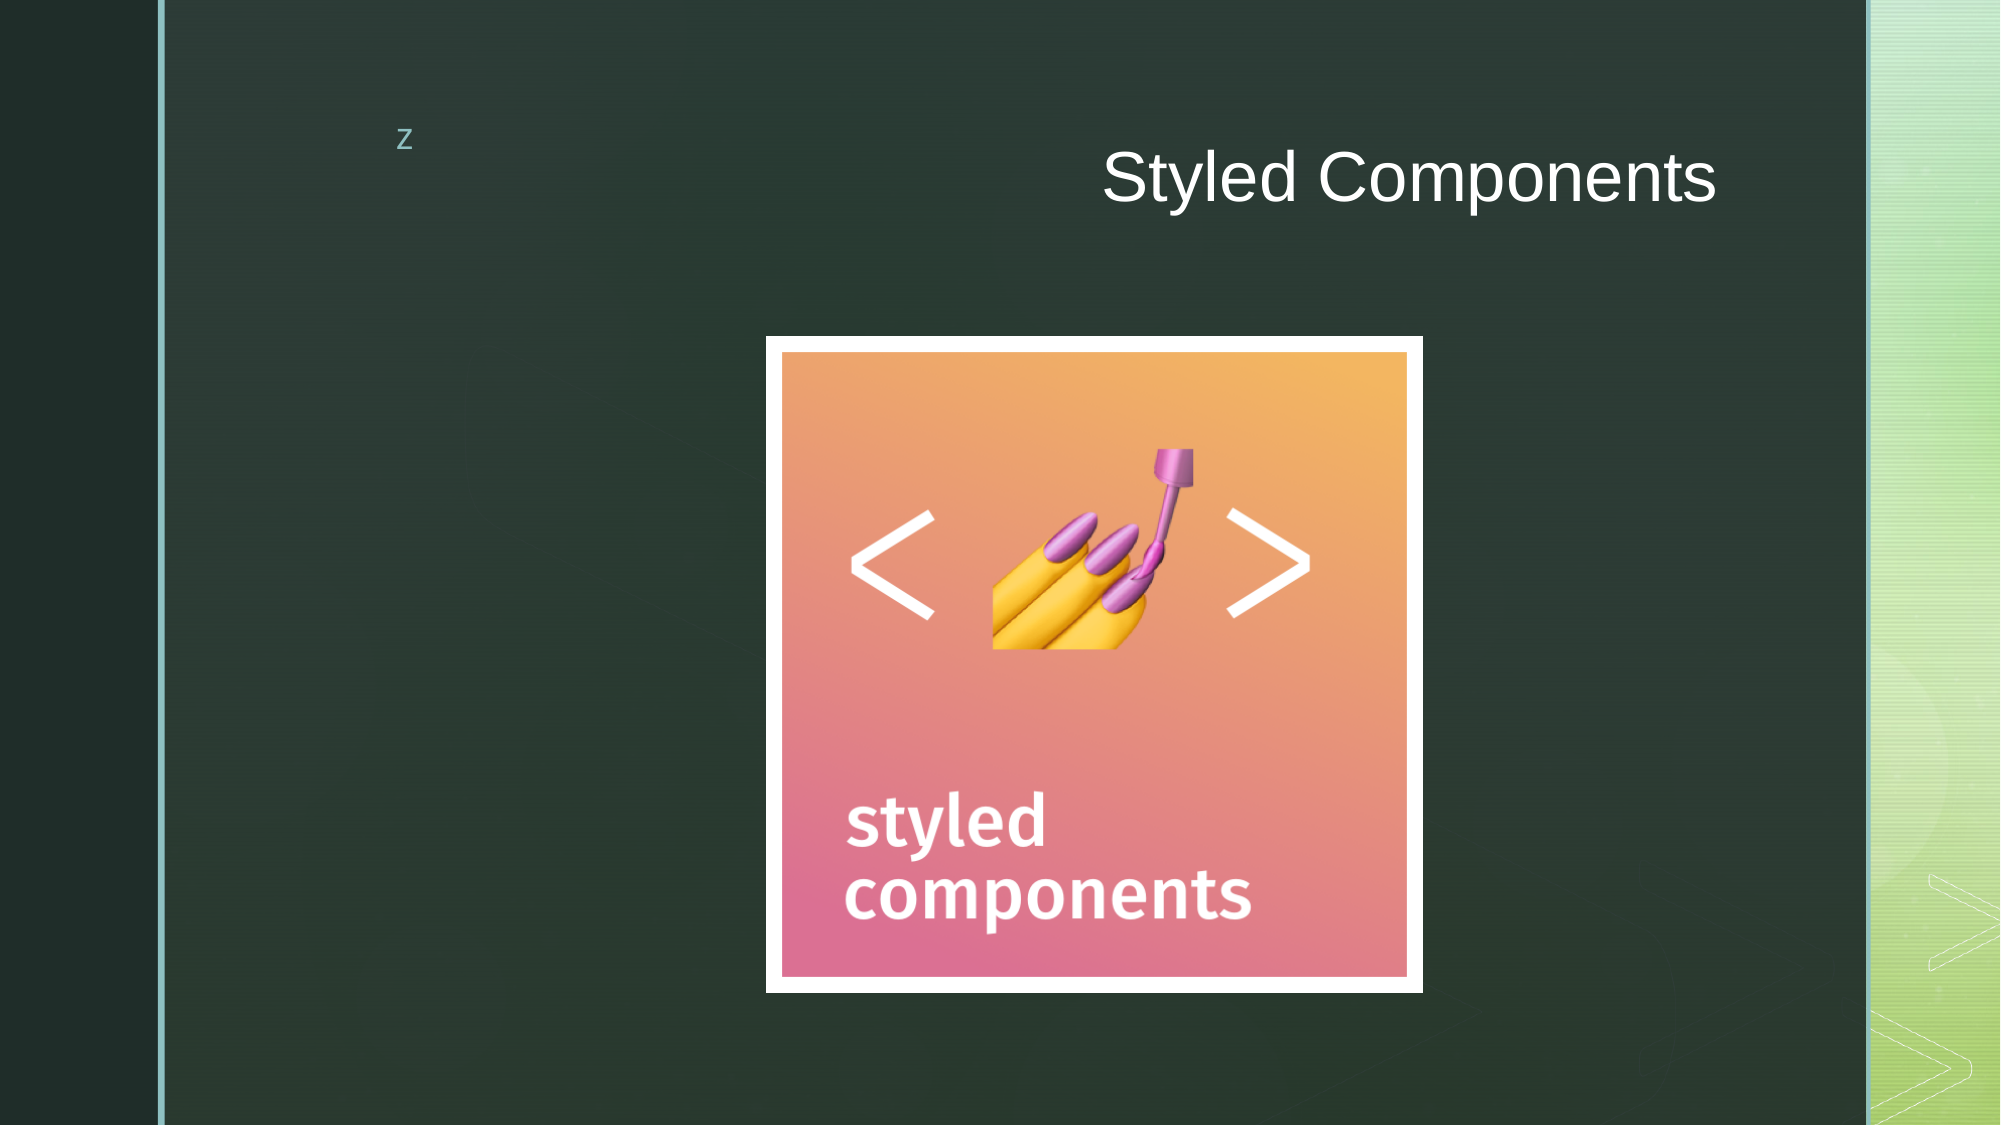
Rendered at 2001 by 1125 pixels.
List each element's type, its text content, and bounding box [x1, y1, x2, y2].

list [766, 336, 1423, 993]
title Styled Components [428, 132, 1734, 310]
picture [1871, 0, 2001, 1125]
